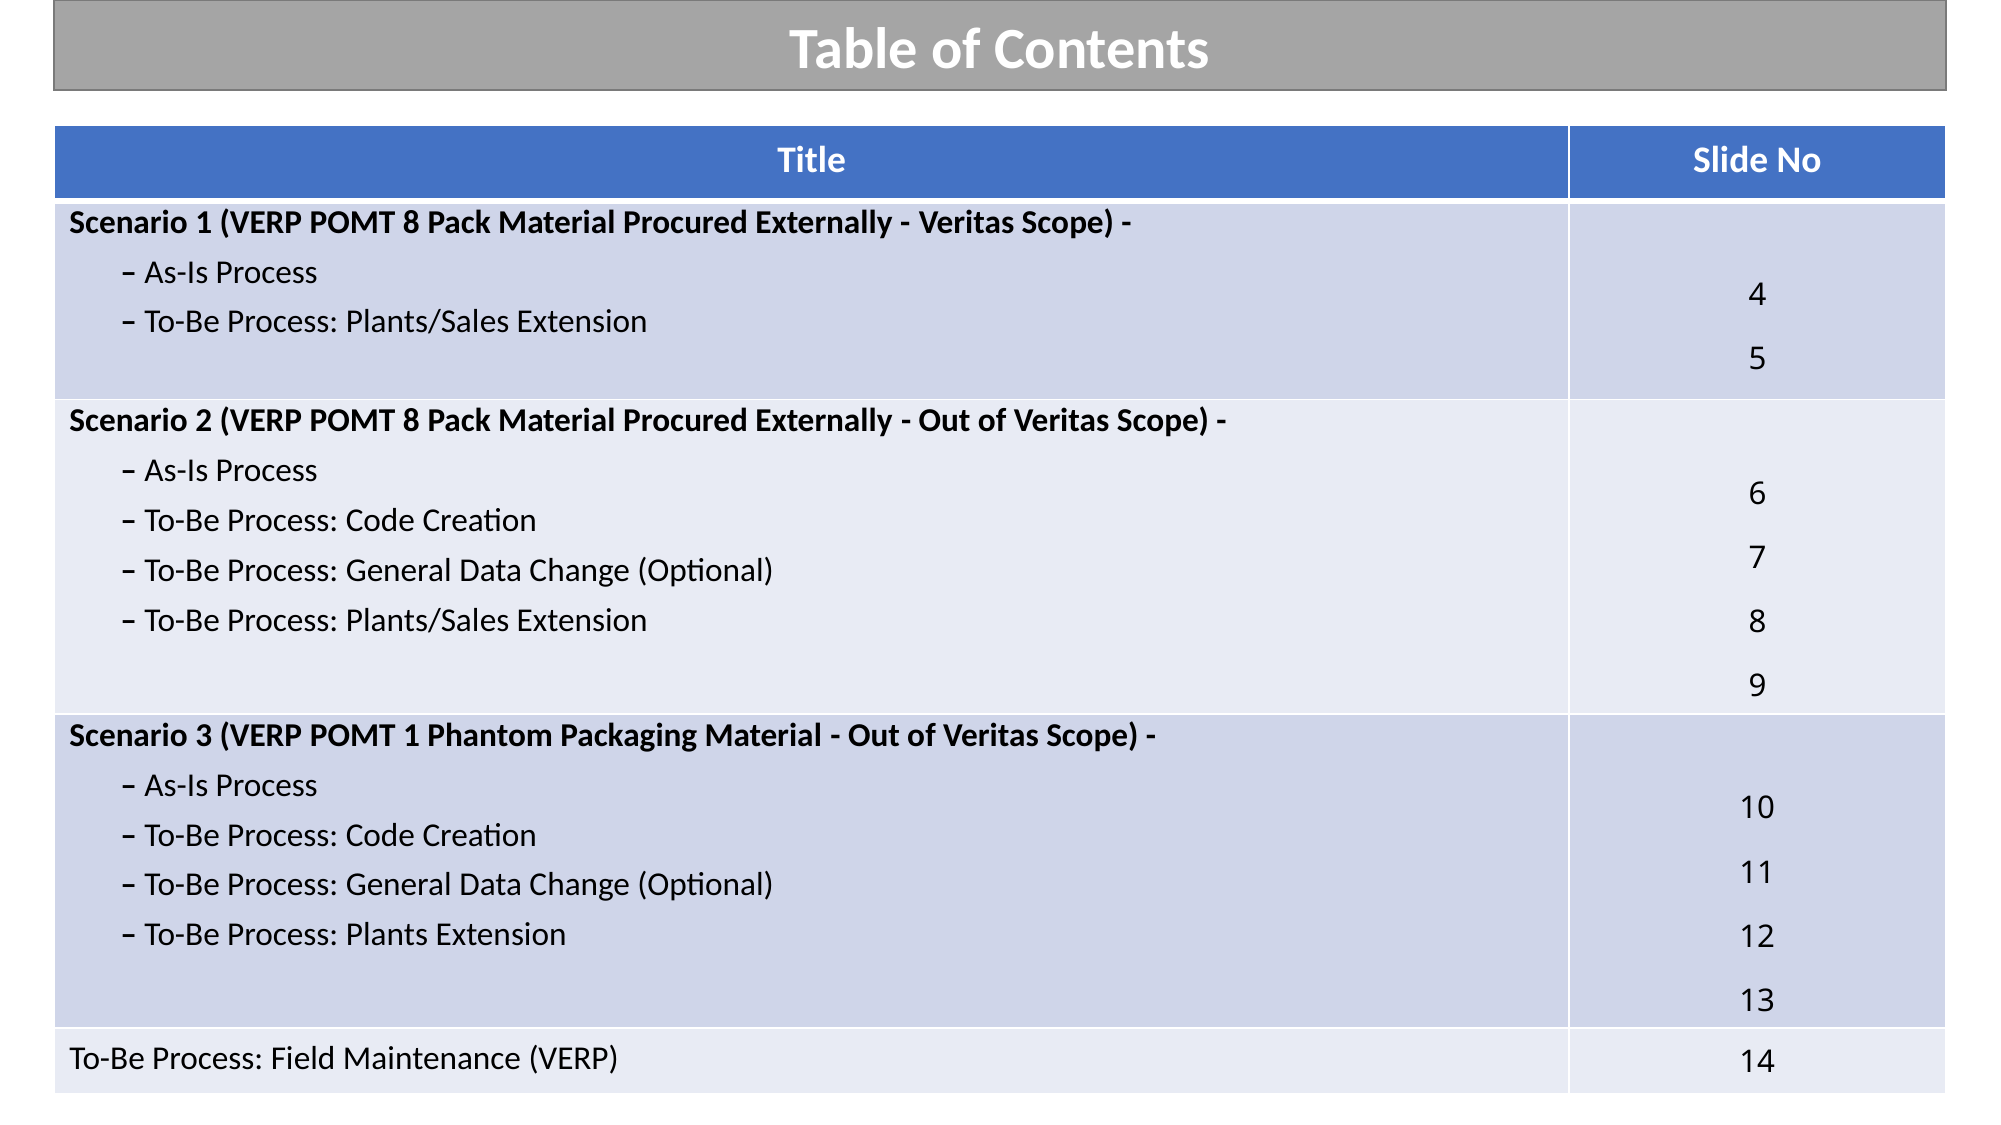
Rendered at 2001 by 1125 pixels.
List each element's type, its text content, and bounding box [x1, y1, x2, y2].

table_cell To-Be Process: Field Maintenance (VERP) [55, 1029, 1568, 1093]
table_cell 6 7 8 9 [1570, 400, 1945, 713]
table_cell 4 5 [1570, 204, 1945, 399]
table_cell Scenario 2 (VERP POMT 8 Pack Material Procured Externally - Out of Veritas Scope) - ̶ As-Is Process ̶ To-Be Process: Code Creation ̶ To-Be Process: General Data Change (Optional) ̶ To-Be Process: Plants/Sales Extension [55, 400, 1568, 713]
table_cell 10 11 12 13 [1570, 715, 1945, 1027]
table_cell Scenario 1 (VERP POMT 8 Pack Material Procured Externally - Veritas Scope) - ̶ As-Is Process ̶ To-Be Process: Plants/Sales Extension [55, 204, 1568, 399]
table_cell 14 [1570, 1029, 1945, 1093]
table_header Title [55, 126, 1568, 198]
text_box Table of Contents [53, 0, 1947, 91]
table_cell Scenario 3 (VERP POMT 1 Phantom Packaging Material - Out of Veritas Scope) - ̶ As-Is Process ̶ To-Be Process: Code Creation ̶ To-Be Process: General Data Change (Optional) ̶ To-Be Process: Plants Extension [55, 715, 1568, 1027]
table_header Slide No [1570, 126, 1945, 198]
